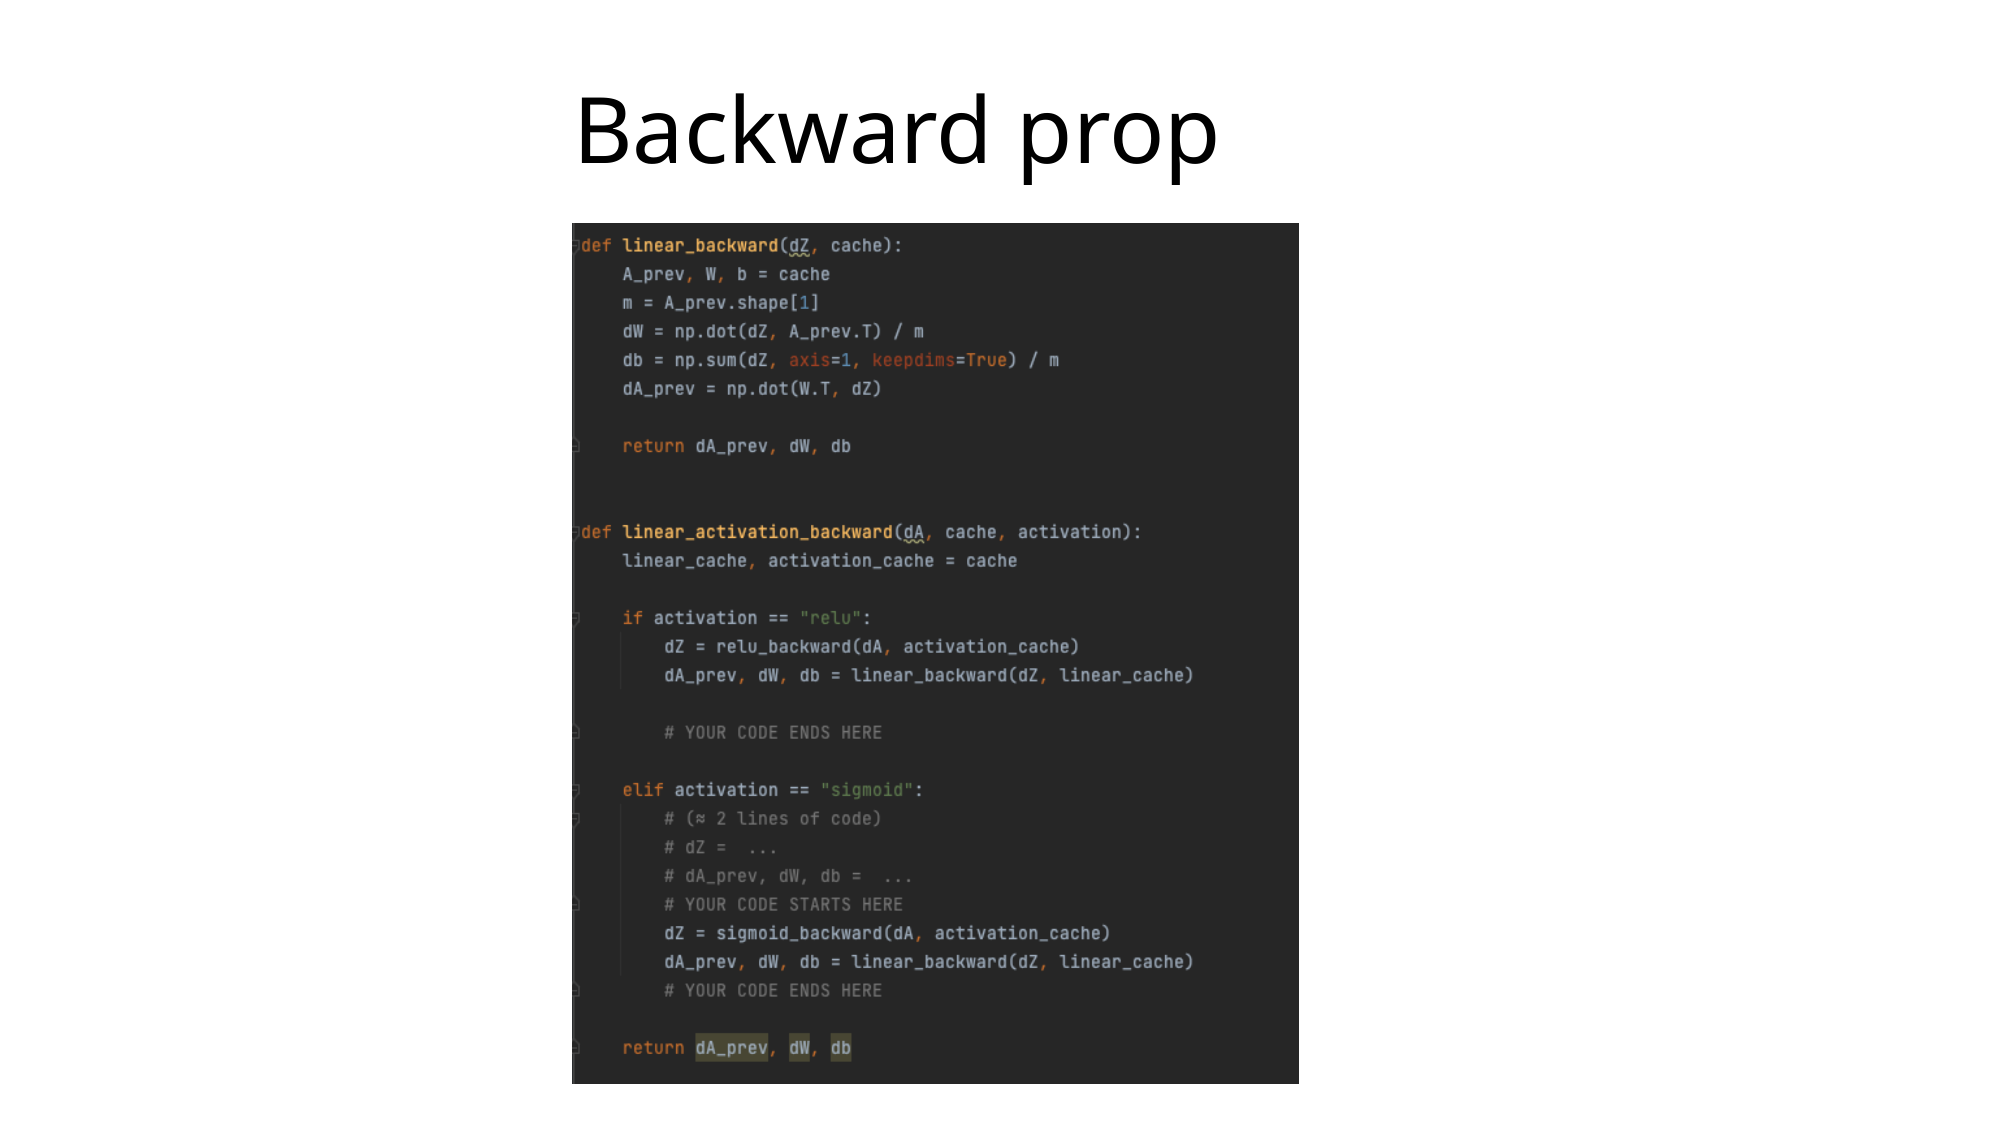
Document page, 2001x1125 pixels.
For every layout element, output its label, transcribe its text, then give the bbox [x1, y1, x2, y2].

picture [572, 223, 1299, 1084]
title Backward prop [558, 25, 1299, 243]
